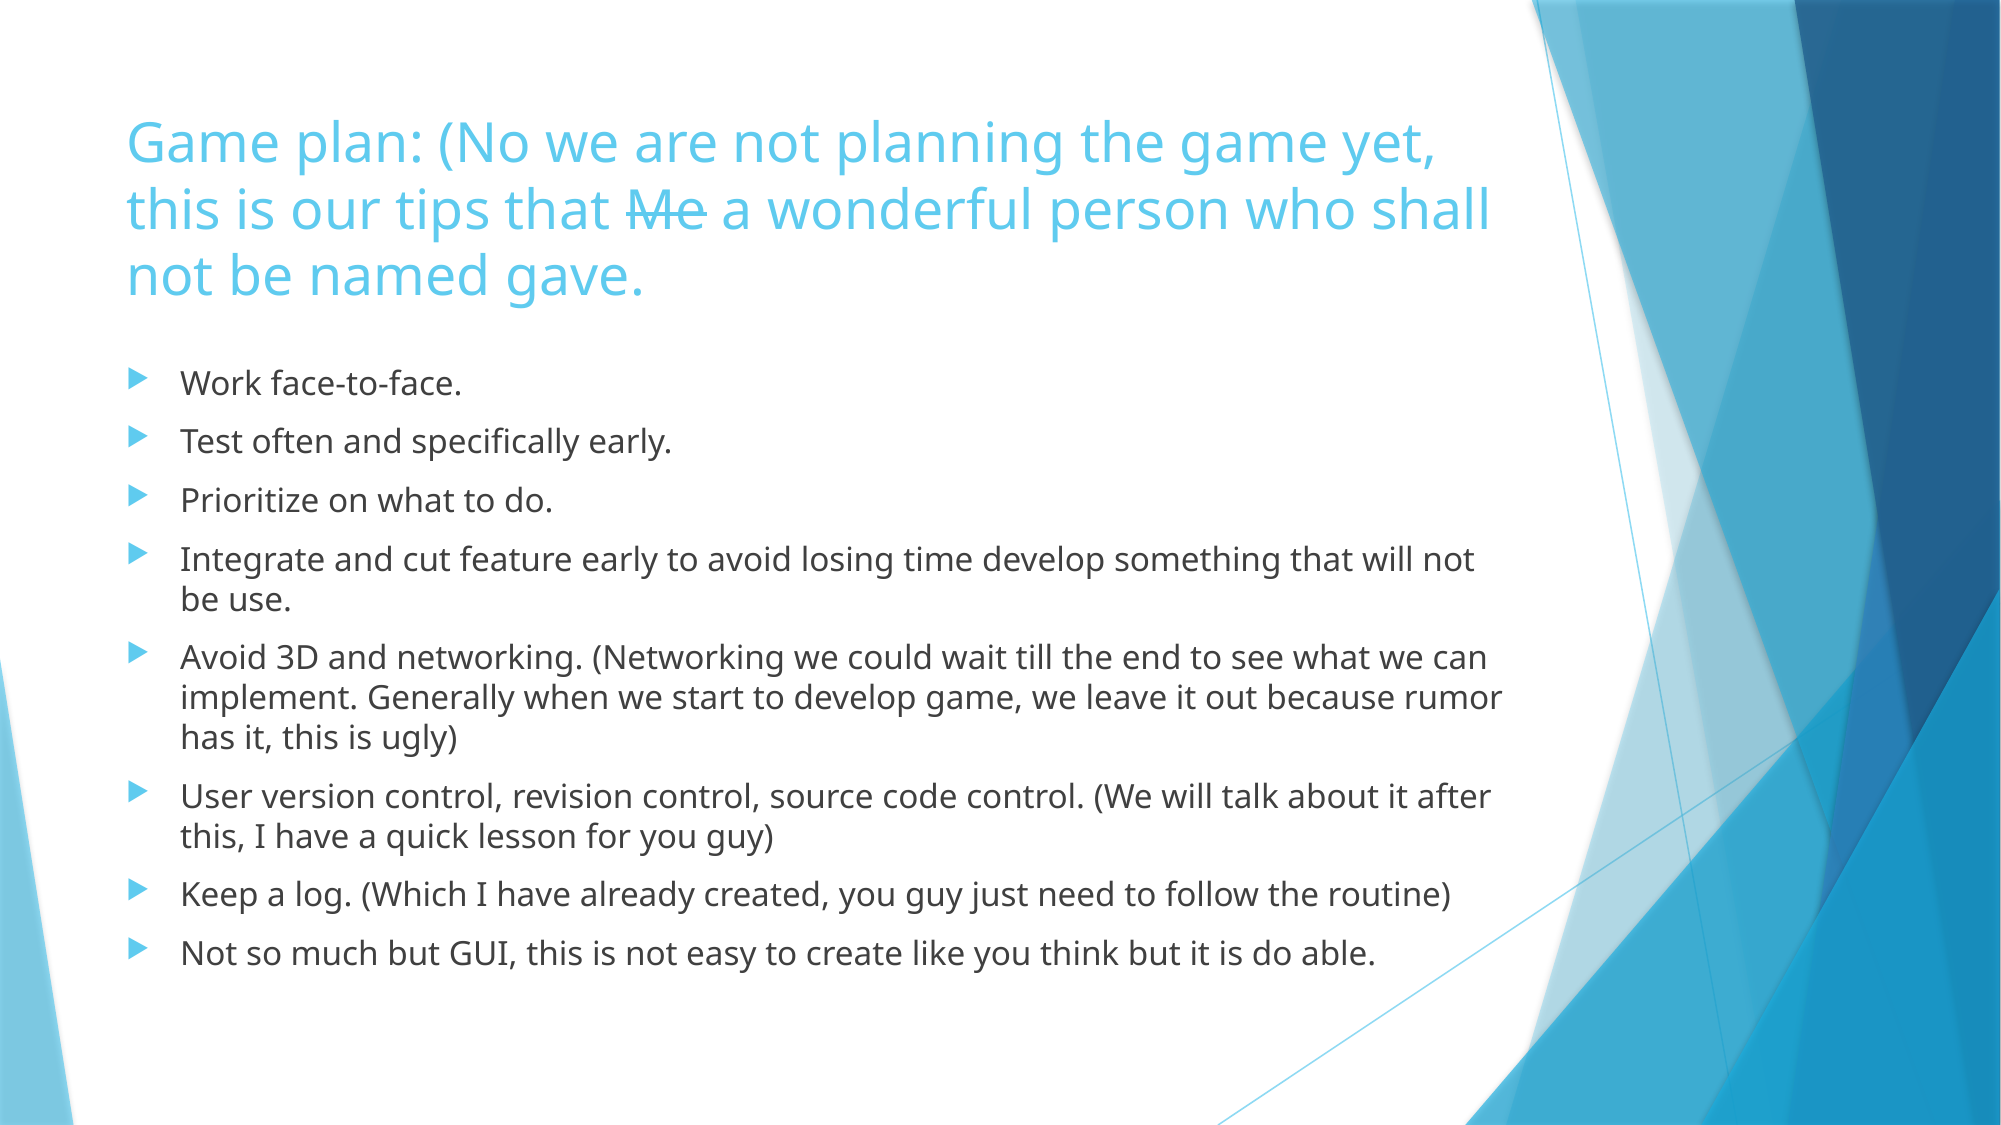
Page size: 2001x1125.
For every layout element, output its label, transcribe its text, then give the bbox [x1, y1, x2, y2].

title Game plan: (No we are not planning the game yet, this is our tips that Me a wonderful person who shall not be named gave. [111, 99, 1522, 317]
list Work face-to-face. Test often and specifically early. Prioritize on what to do. Integrate and cut feature early to avoid losing time develop something that will not be use. Avoid 3D and networking. (Networking we could wait till the end to see what we can implement. Generally when we start to develop game, we leave it out because rumor has it, this is ugly) User version control, revision control, source code control. (We will talk about it after this, I have a quick lesson for you guy) Keep a log. (Which I have already created, you guy just need to follow the routine) Not so much but GUI, this is not easy to create like you think but it is do able. [111, 354, 1522, 992]
